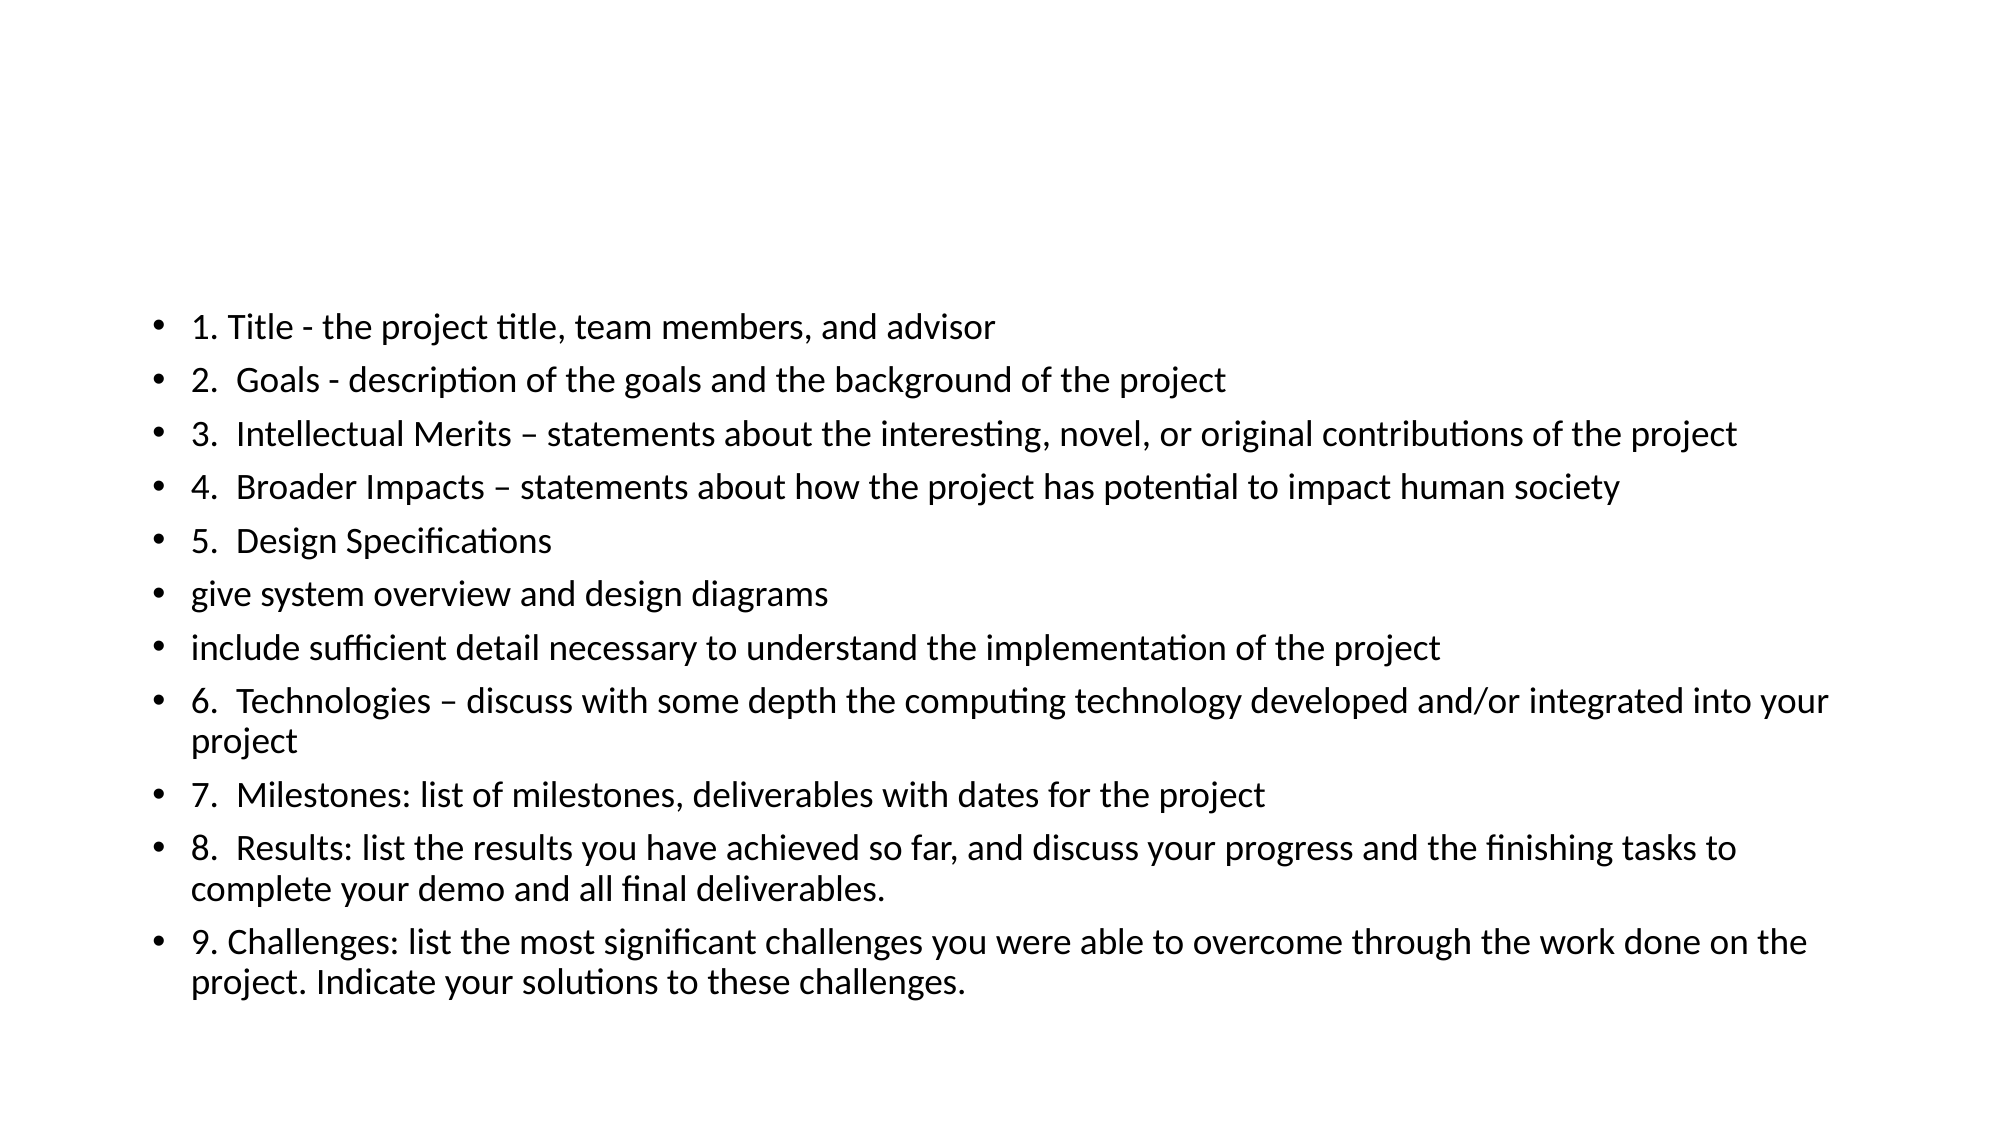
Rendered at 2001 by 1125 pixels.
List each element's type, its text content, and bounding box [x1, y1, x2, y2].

list 1. Title - the project title, team members, and advisor 2. Goals - description of the goals and the background of the project 3. Intellectual Merits – statements about the interesting, novel, or original contributions of the project 4. Broader Impacts – statements about how the project has potential to impact human society 5. Design Specifications give system overview and design diagrams include sufficient detail necessary to understand the implementation of the project 6. Technologies – discuss with some depth the computing technology developed and/or integrated into your project 7. Milestones: list of milestones, deliverables with dates for the project 8. Results: list the results you have achieved so far, and discuss your progress and the finishing tasks to complete your demo and all final deliverables. 9. Challenges: list the most significant challenges you were able to overcome through the work done on the project. Indicate your solutions to these challenges. [137, 299, 1863, 1014]
